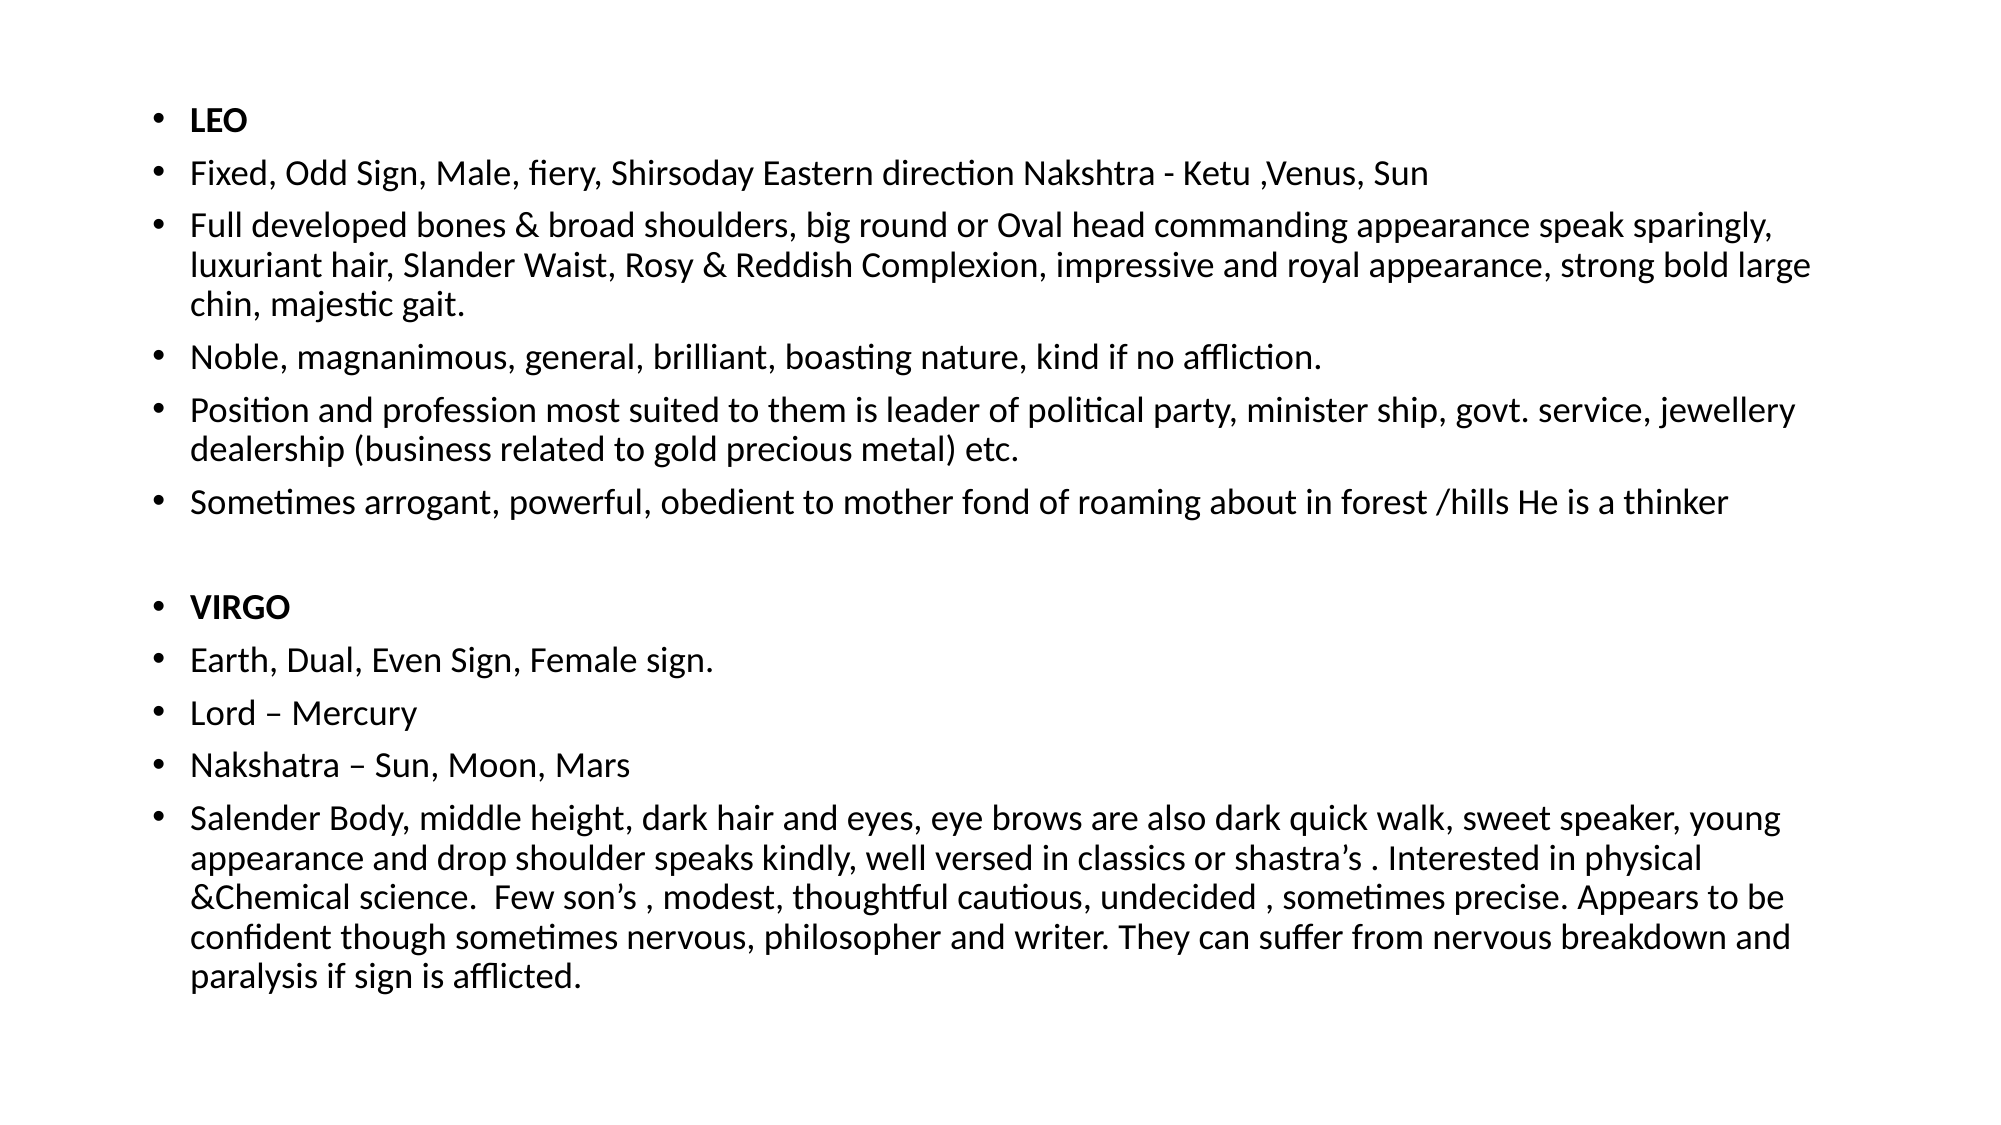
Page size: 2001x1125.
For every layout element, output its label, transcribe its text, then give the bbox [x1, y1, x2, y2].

list LEO Fixed, Odd Sign, Male, fiery, Shirsoday Eastern direction Nakshtra - Ketu ,Venus, Sun Full developed bones & broad shoulders, big round or Oval head commanding appearance speak sparingly, luxuriant hair, Slander Waist, Rosy & Reddish Complexion, impressive and royal appearance, strong bold large chin, majestic gait. Noble, magnanimous, general, brilliant, boasting nature, kind if no affliction. Position and profession most suited to them is leader of political party, minister ship, govt. service, jewellery dealership (business related to gold precious metal) etc. Sometimes arrogant, powerful, obedient to mother fond of roaming about in forest /hills He is a thinker VIRGO Earth, Dual, Even Sign, Female sign. Lord – Mercury Nakshatra – Sun, Moon, Mars Salender Body, middle height, dark hair and eyes, eye brows are also dark quick walk, sweet speaker, young appearance and drop shoulder speaks kindly, well versed in classics or shastra’s . Interested in physical &Chemical science. Few son’s , modest, thoughtful cautious, undecided , sometimes precise. Appears to be confident though sometimes nervous, philosopher and writer. They can suffer from nervous breakdown and paralysis if sign is afflicted. [137, 93, 1863, 1014]
